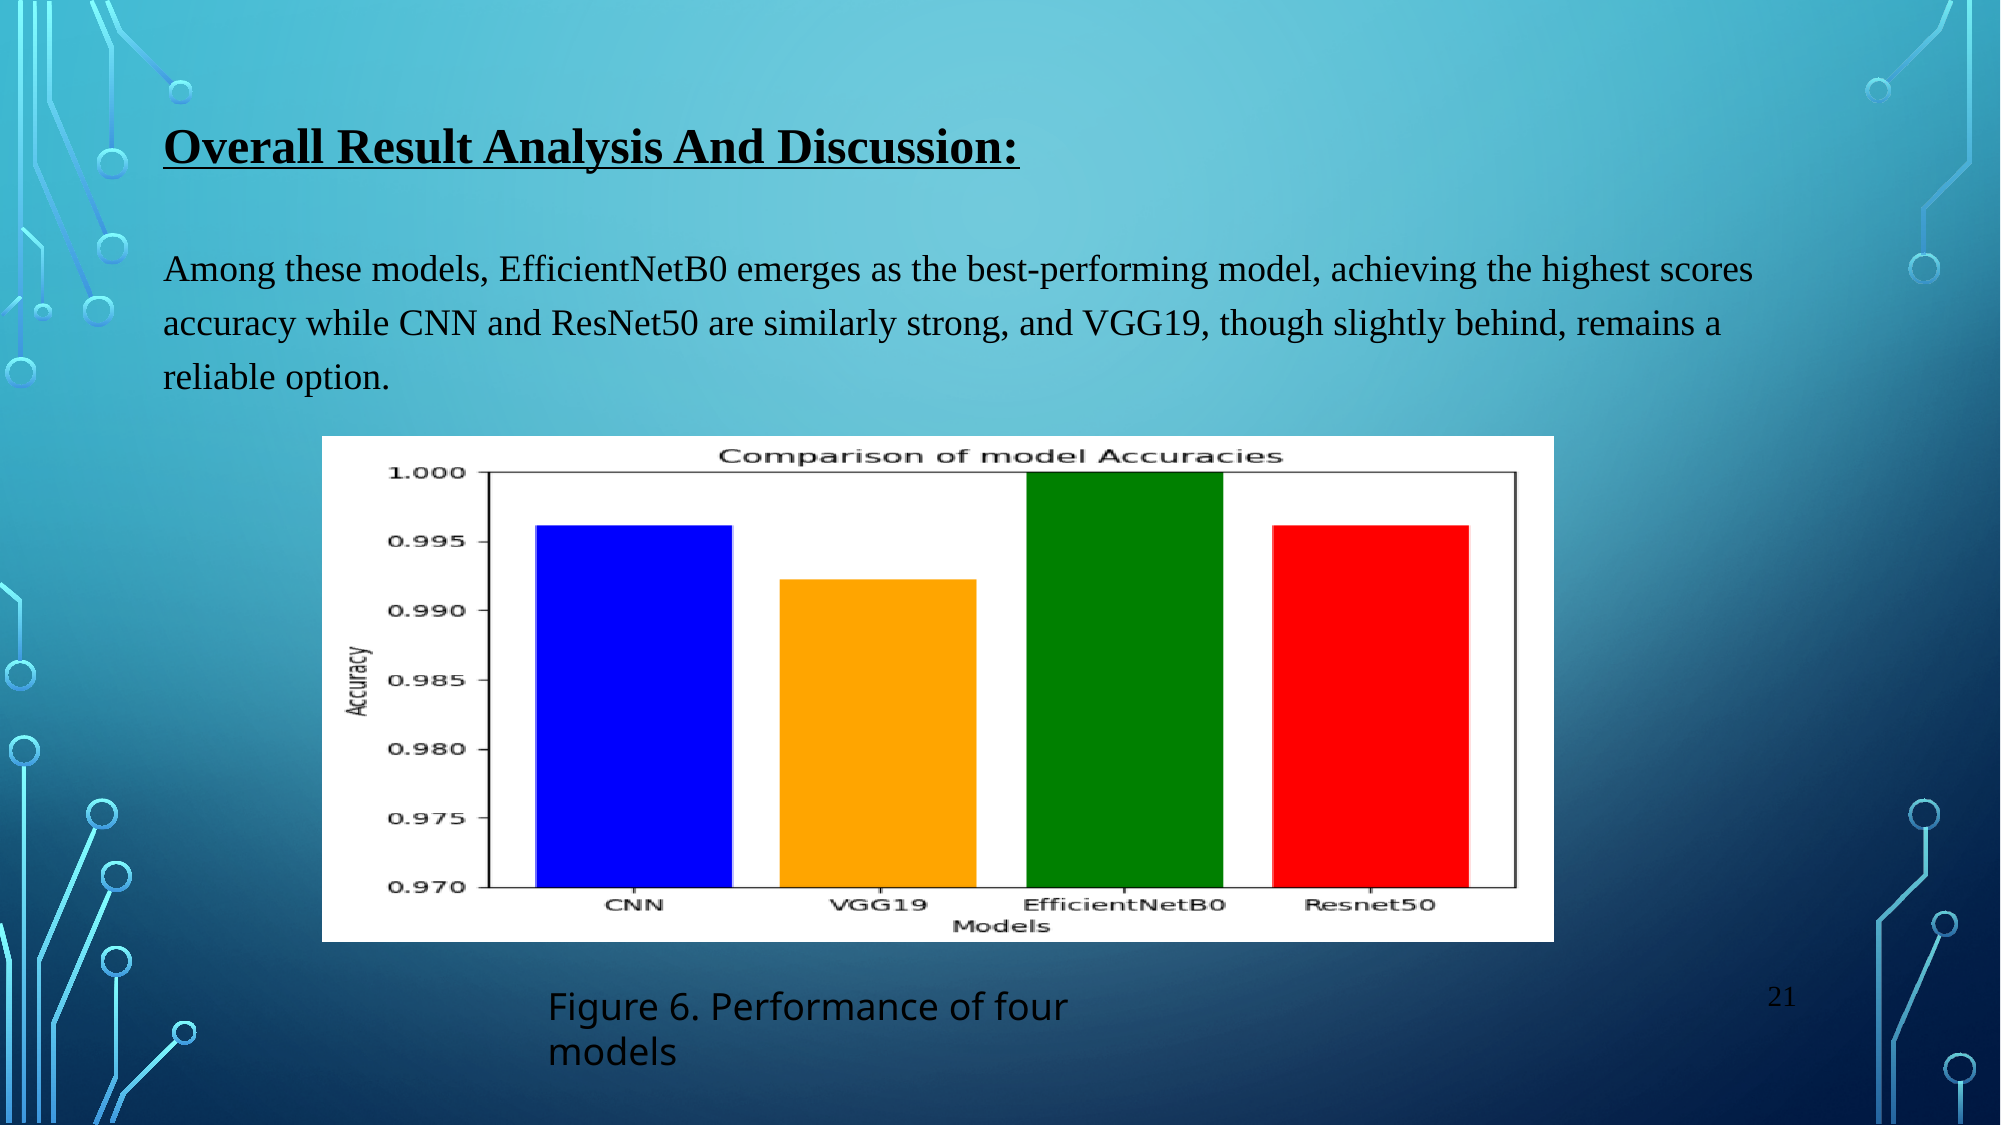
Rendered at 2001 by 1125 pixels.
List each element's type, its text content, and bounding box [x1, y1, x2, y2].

list Among these models, EfficientNetB0 emerges as the best-performing model, achieving the highest scores accuracy while CNN and ResNet50 are similarly strong, and VGG19, though slightly behind, remains a reliable option. [148, 227, 1774, 881]
text_box Figure 6. Performance of four models [532, 975, 1123, 1081]
slide_number 21 [1685, 965, 1813, 1025]
picture [322, 436, 1554, 942]
title Overall Result Analysis And Discussion: [148, 101, 1813, 194]
